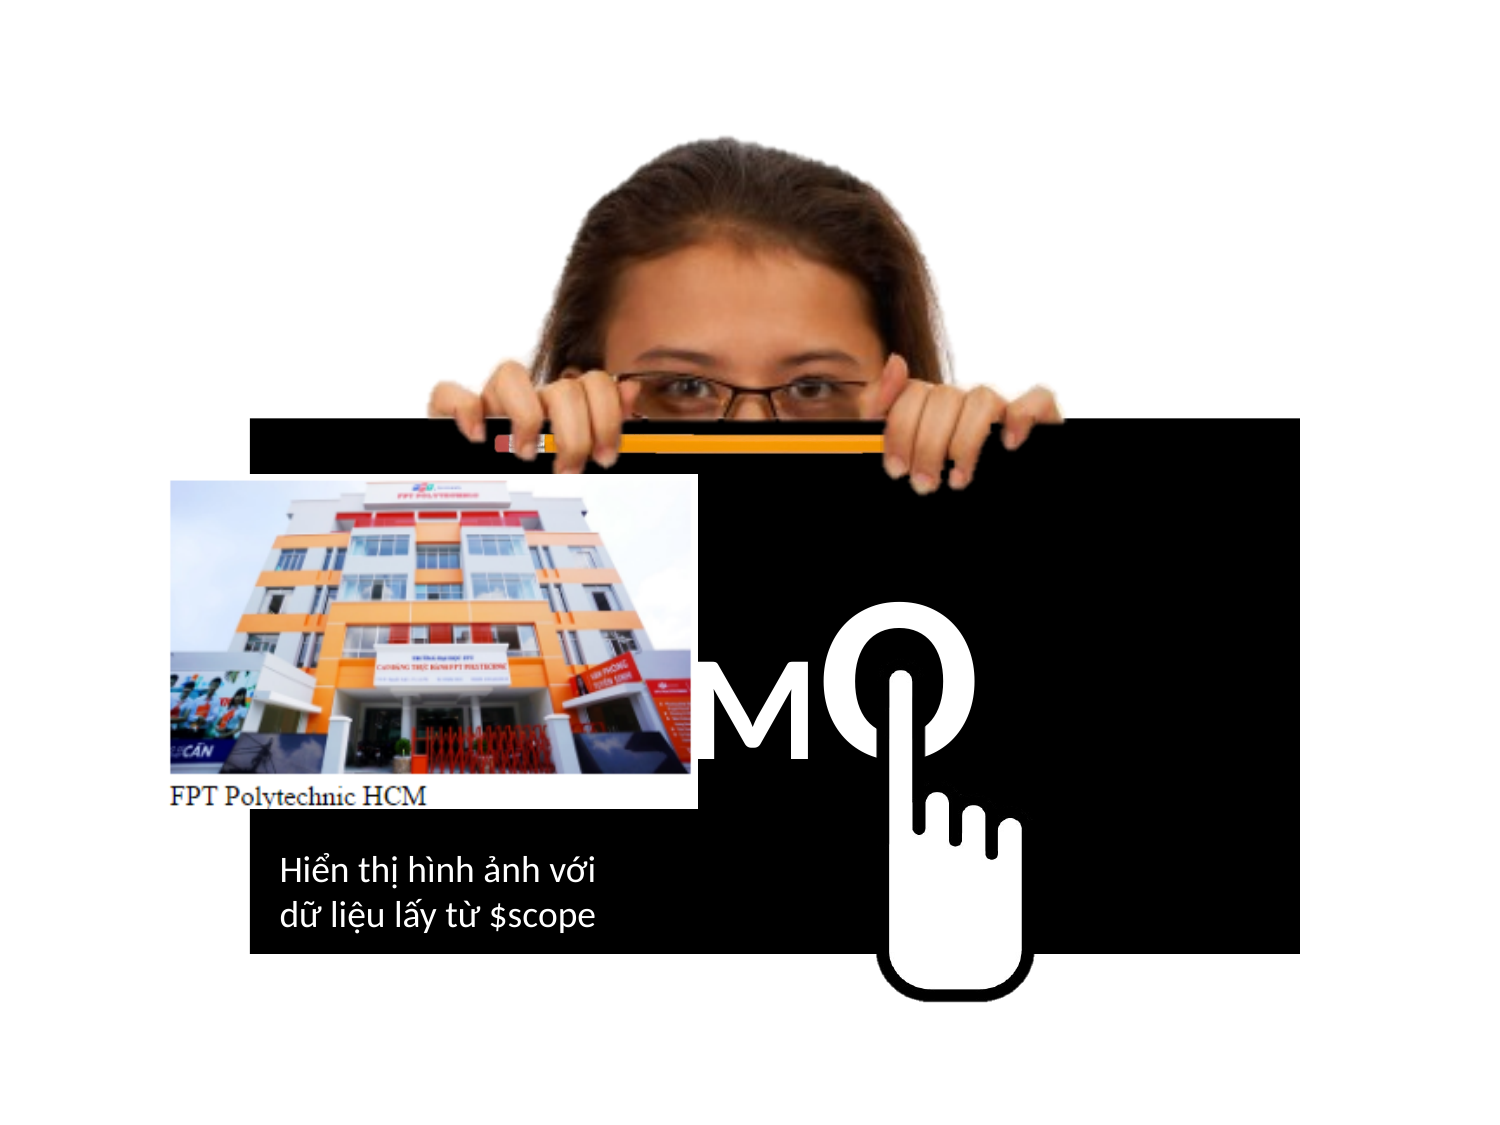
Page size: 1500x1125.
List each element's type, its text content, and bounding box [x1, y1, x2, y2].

picture [740, 585, 1170, 1015]
text_box Hiển thị hình ảnh với dữ liệu lấy từ $scope [264, 837, 621, 943]
picture [162, 99, 1209, 810]
